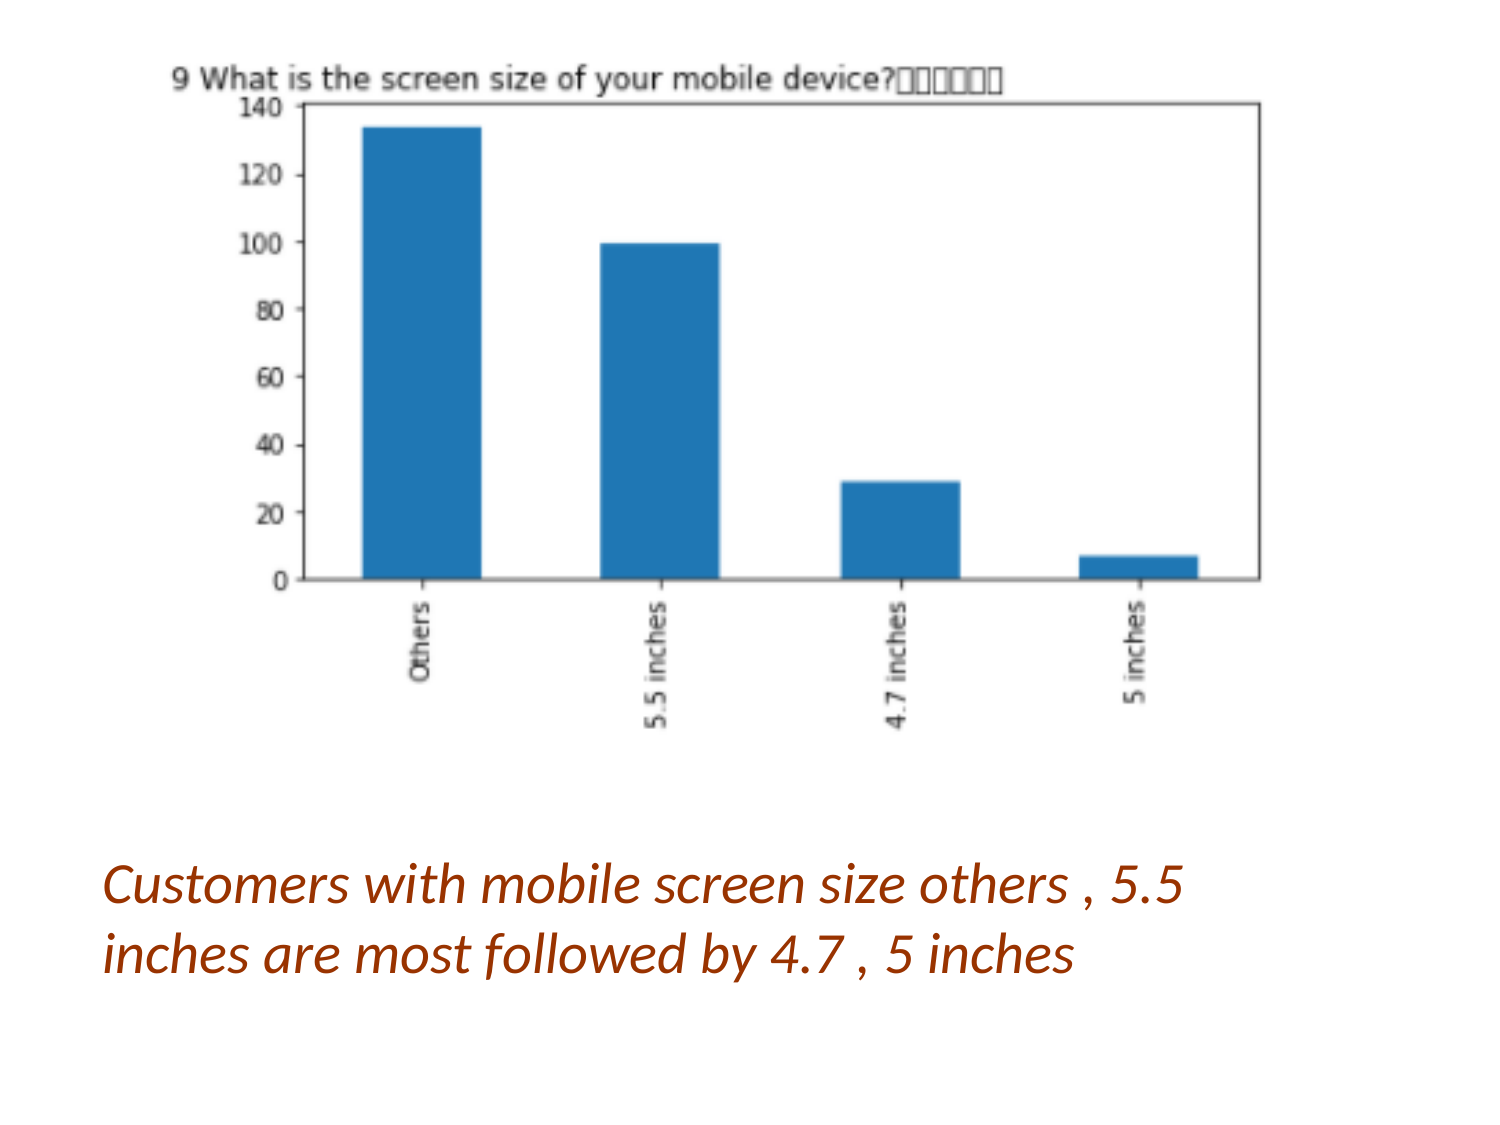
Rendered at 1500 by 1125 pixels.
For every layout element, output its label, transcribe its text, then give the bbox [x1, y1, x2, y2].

text_box Customers with mobile screen size others , 5.5 inches are most followed by 4.7 , 5 inches [87, 837, 1350, 993]
picture [49, 62, 1439, 768]
